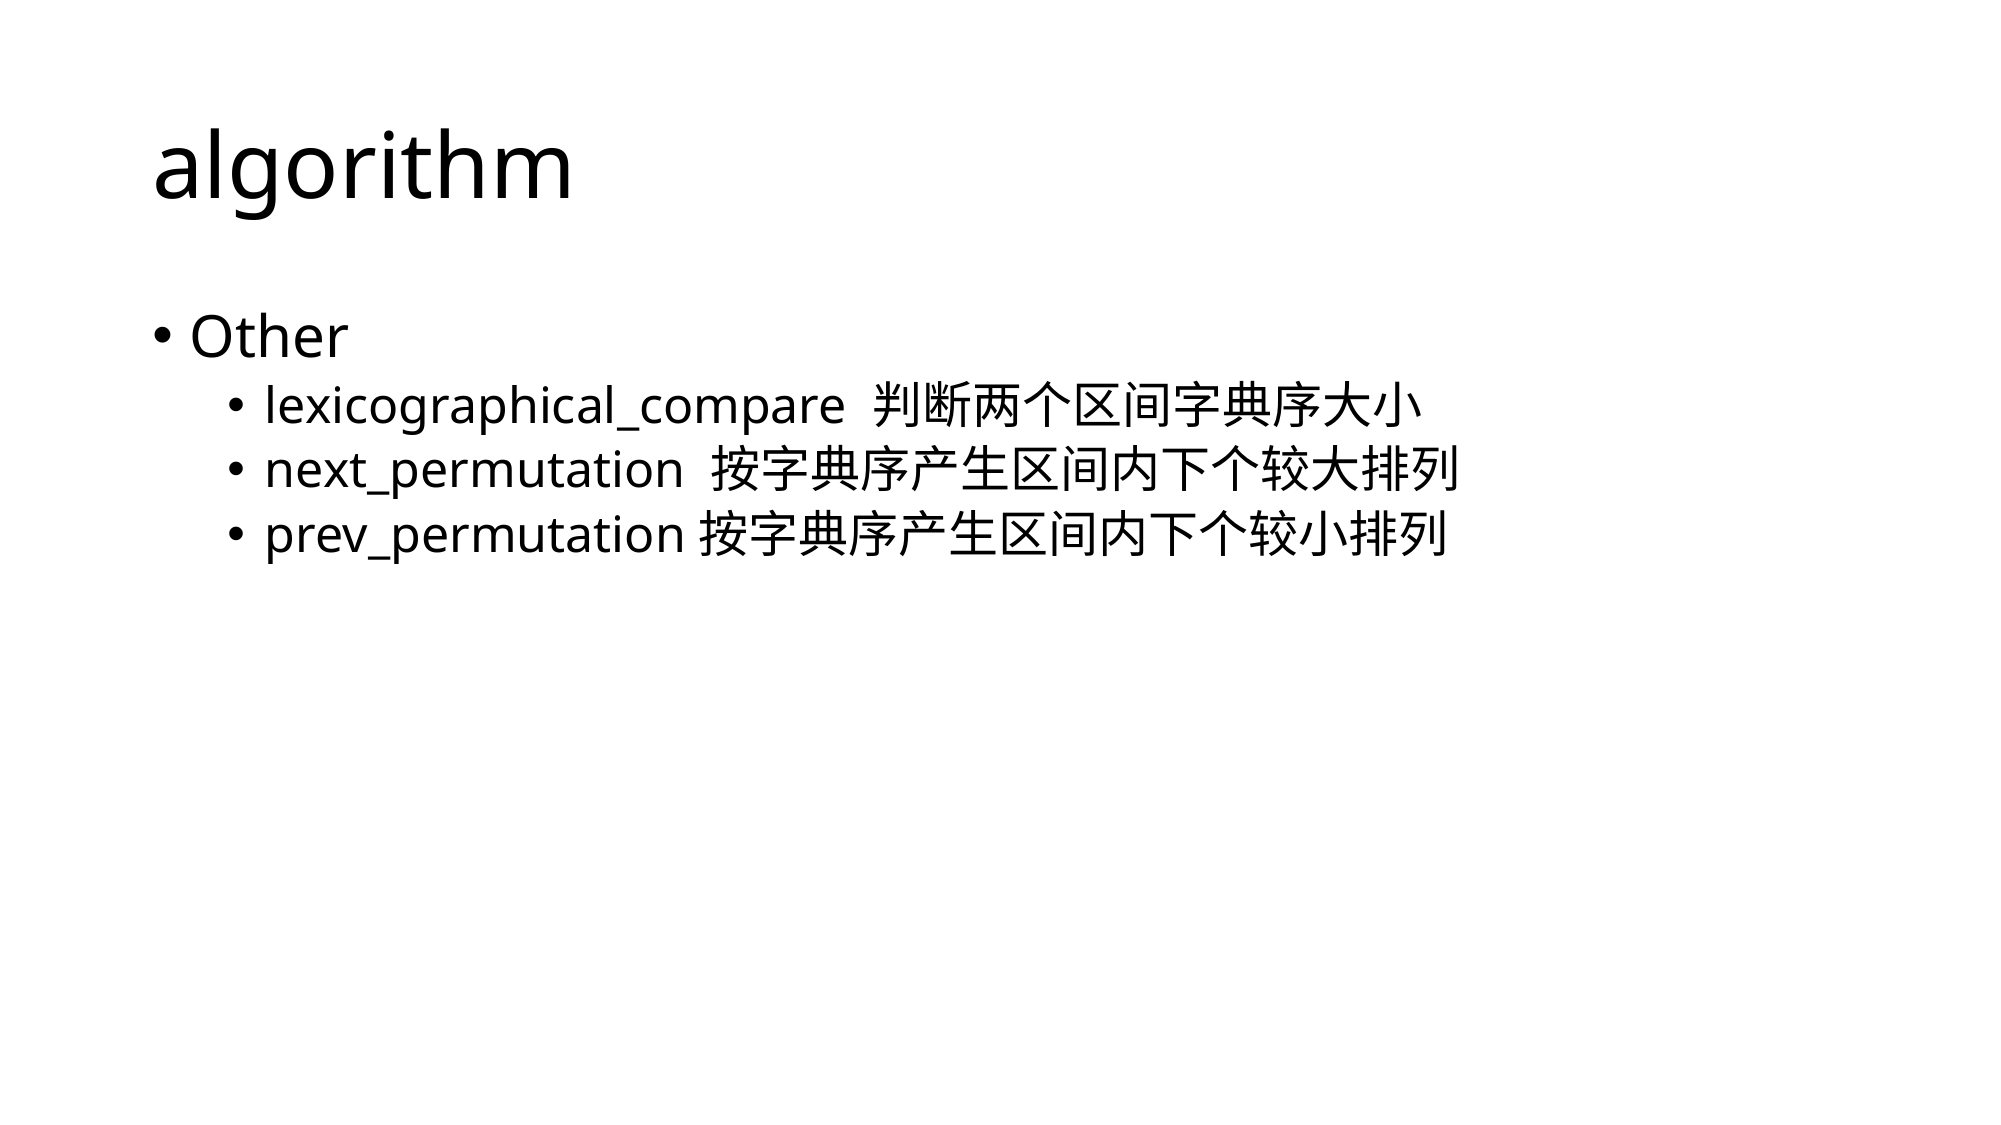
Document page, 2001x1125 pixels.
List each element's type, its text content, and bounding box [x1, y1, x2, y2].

title algorithm [137, 59, 1863, 278]
list Other lexicographical_compare 判断两个区间字典序大小 next_permutation 按字典序产生区间内下个较大排列 prev_permutation按字典序产生区间内下个较小排列 [137, 299, 1863, 1014]
